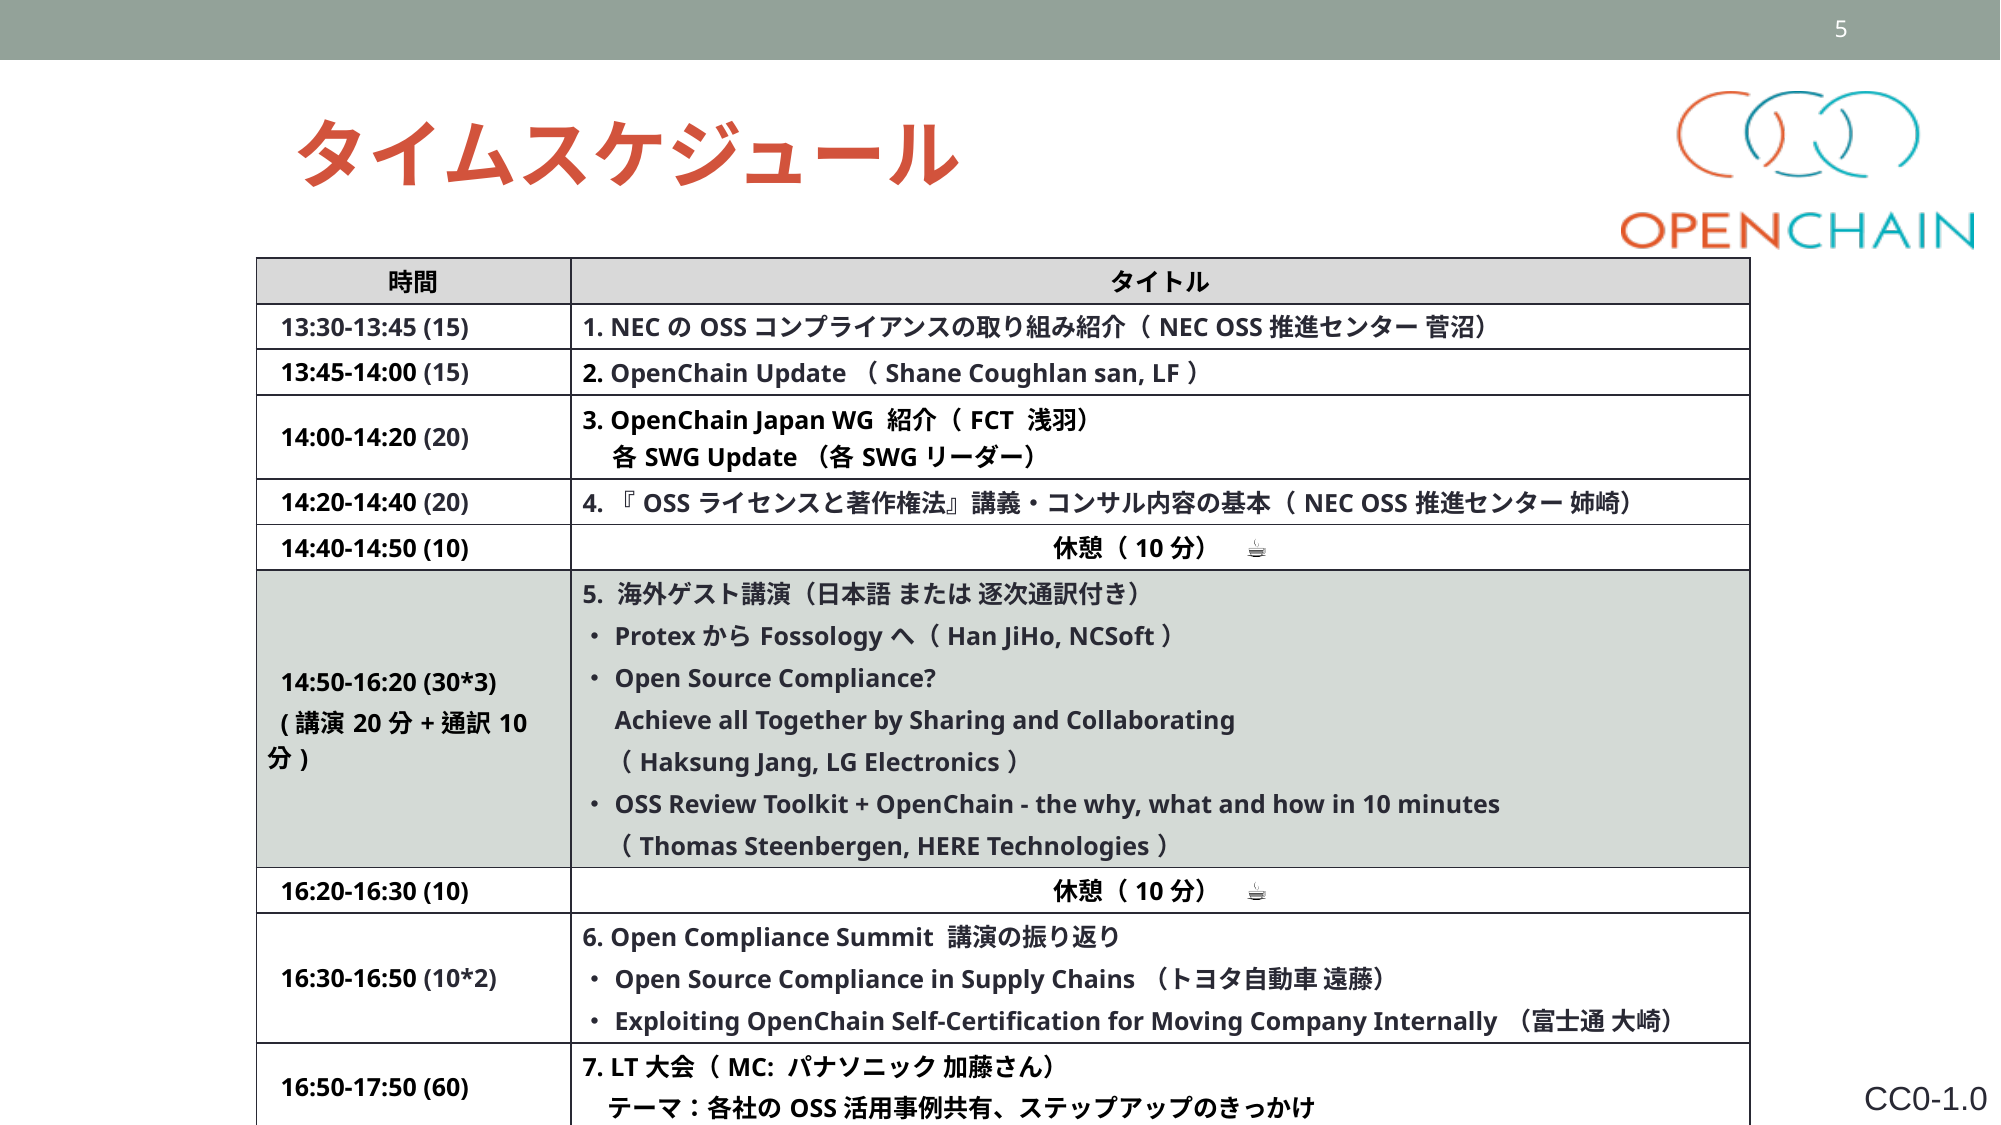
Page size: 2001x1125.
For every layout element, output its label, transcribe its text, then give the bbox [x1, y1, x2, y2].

table_cell 16:30-16:50 (10*2) [257, 914, 570, 1042]
table_cell 13:30-13:45 (15) [257, 305, 570, 348]
picture [1621, 91, 1974, 250]
table_cell 16:20-16:30 (10) [257, 868, 570, 912]
table_cell 16:50-17:50 (60) [257, 1044, 570, 1125]
slide_number 5 [1819, 3, 1900, 57]
table_cell 1. NECのOSSコンプライアンスの取り組み紹介（NEC OSS推進センター 菅沼） [572, 305, 1749, 348]
table_cell 13:45-14:00 (15) [257, 350, 570, 394]
table_cell 5. 海外ゲスト講演（日本語 または 逐次通訳付き） ・ProtexからFossologyへ（Han JiHo, NCSoft） ・Open Source Compliance? Achieve all Together by Sharing and Collaborating （Haksung Jang, LG Electronics） ・OSS Review Toolkit + OpenChain - the why, what and how in 10 minutes （Thomas Steenbergen, HERE Technologies） [572, 571, 1749, 867]
table_cell 3. OpenChain Japan WG 紹介（FCT 浅羽） 各SWG Update（各SWGリーダー） [572, 396, 1749, 478]
table_header タイトル [572, 259, 1749, 303]
title タイムスケジュール [278, 71, 1629, 234]
table_cell 14:20-14:40 (20) [257, 480, 570, 524]
table_cell 4.『OSSライセンスと著作権法』講義・コンサル内容の基本（NEC OSS推進センター 姉崎） [572, 480, 1749, 524]
table_cell 14:00-14:20 (20) [257, 396, 570, 478]
table_cell 休憩（10分） ☕ [572, 525, 1749, 569]
table_cell 休憩（10分） ☕ [572, 868, 1749, 912]
table_cell 7. LT大会（MC: パナソニック 加藤さん） テーマ：各社のOSS活用事例共有、ステップアップのきっかけ [572, 1044, 1749, 1125]
table_cell 14:40-14:50 (10) [257, 525, 570, 569]
table_cell 14:50-16:20 (30*3) (講演20分+通訳10分) [257, 571, 570, 867]
table_cell 6. Open Compliance Summit 講演の振り返り ・Open Source Compliance in Supply Chains（トヨタ自動車 遠藤） ・Exploiting OpenChain Self-Certification for Moving Company Internally（富士通 大崎） [572, 914, 1749, 1042]
table_header 時間 [257, 259, 570, 303]
table_cell 2. OpenChain Update（Shane Coughlan san, LF） [572, 350, 1749, 394]
